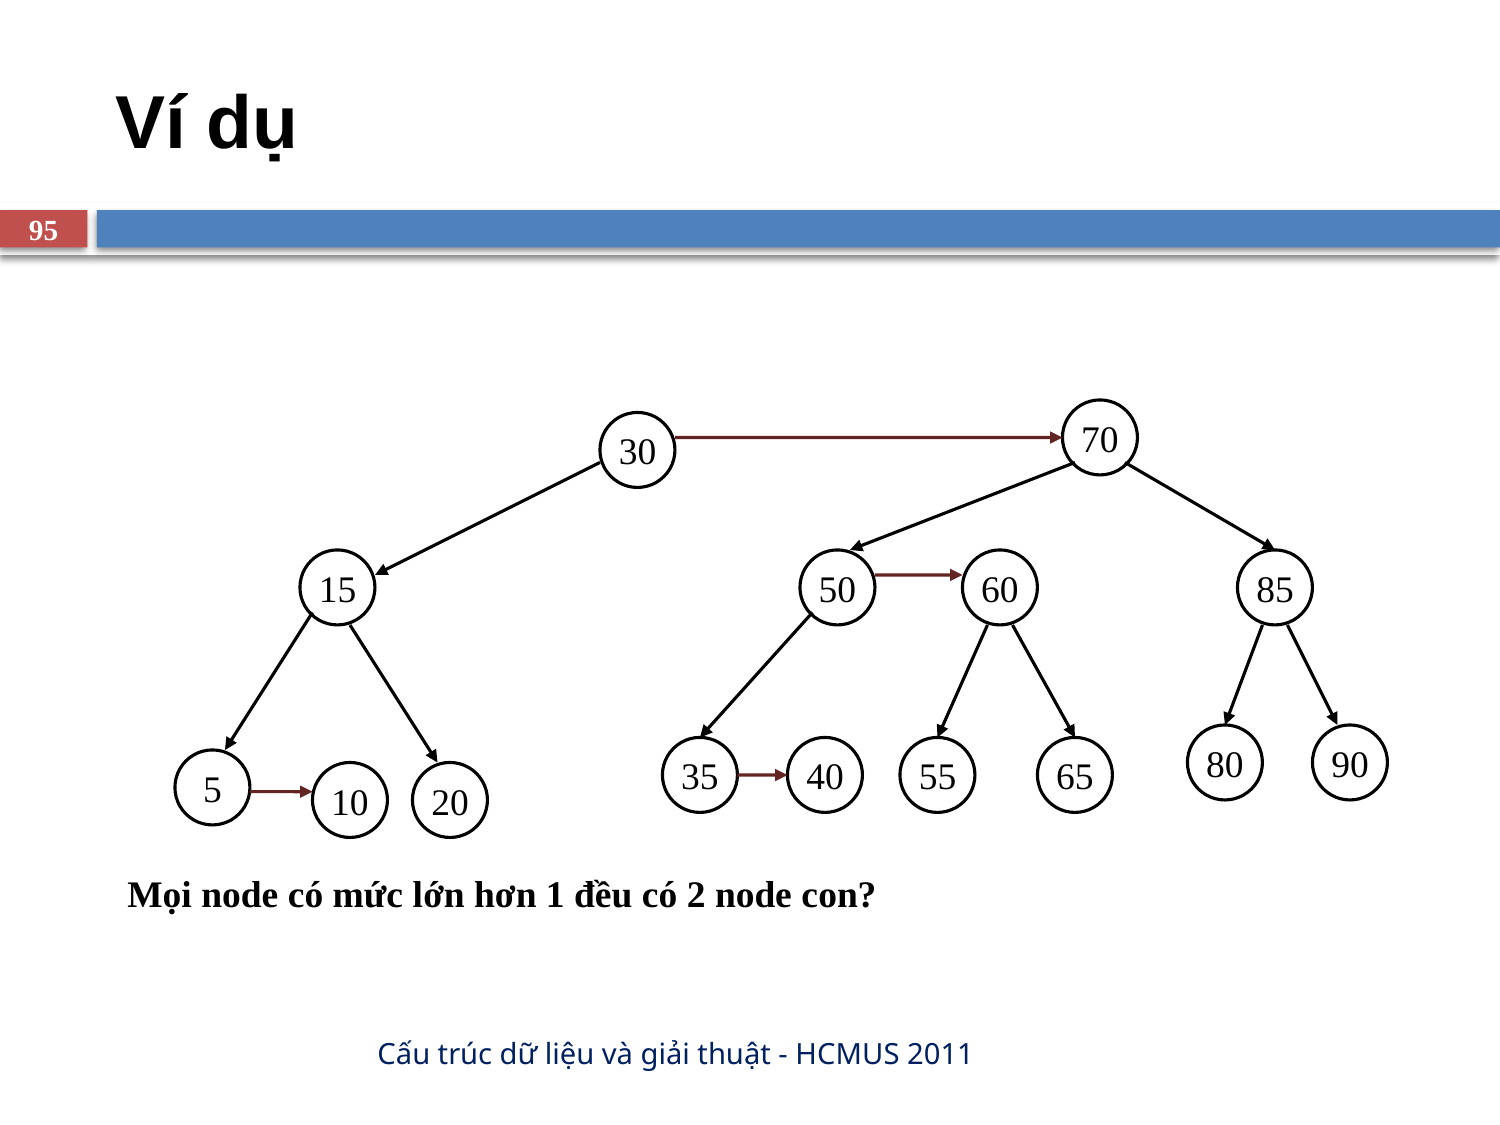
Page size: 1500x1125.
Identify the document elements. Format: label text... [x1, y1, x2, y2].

text_box [1223, 624, 1263, 725]
text_box 90 [1312, 724, 1388, 800]
text_box [874, 568, 963, 582]
text_box 70 [1062, 399, 1138, 475]
text_box [699, 612, 813, 738]
text_box 85 [1237, 549, 1313, 625]
text_box 10 [312, 762, 388, 838]
slide_number 95 [0, 208, 88, 249]
text_box [936, 624, 988, 738]
text_box Mọi node có mức lớn hơn 1 đều có 2 node con? [112, 862, 1338, 923]
text_box [737, 768, 788, 782]
text_box 40 [787, 737, 863, 813]
text_box [1012, 624, 1075, 737]
text_box 80 [1187, 725, 1263, 800]
text_box [225, 615, 311, 751]
text_box [375, 462, 601, 575]
text_box [849, 462, 1076, 552]
text_box 20 [412, 762, 488, 838]
text_box [249, 785, 313, 798]
footer Cấu trúc dữ liệu và giải thuật - HCMUS 2011 [99, 1024, 990, 1085]
text_box 50 [799, 549, 875, 625]
text_box [349, 624, 438, 763]
text_box 15 [299, 549, 375, 625]
text_box 65 [1037, 737, 1113, 813]
text_box 55 [899, 737, 975, 813]
text_box [1287, 624, 1338, 725]
text_box 5 [174, 749, 250, 825]
text_box [674, 431, 1063, 444]
text_box 60 [962, 549, 1038, 625]
text_box [1124, 462, 1276, 550]
text_box 35 [662, 737, 738, 813]
title Ví dụ [100, 37, 1438, 200]
text_box 30 [599, 412, 675, 488]
